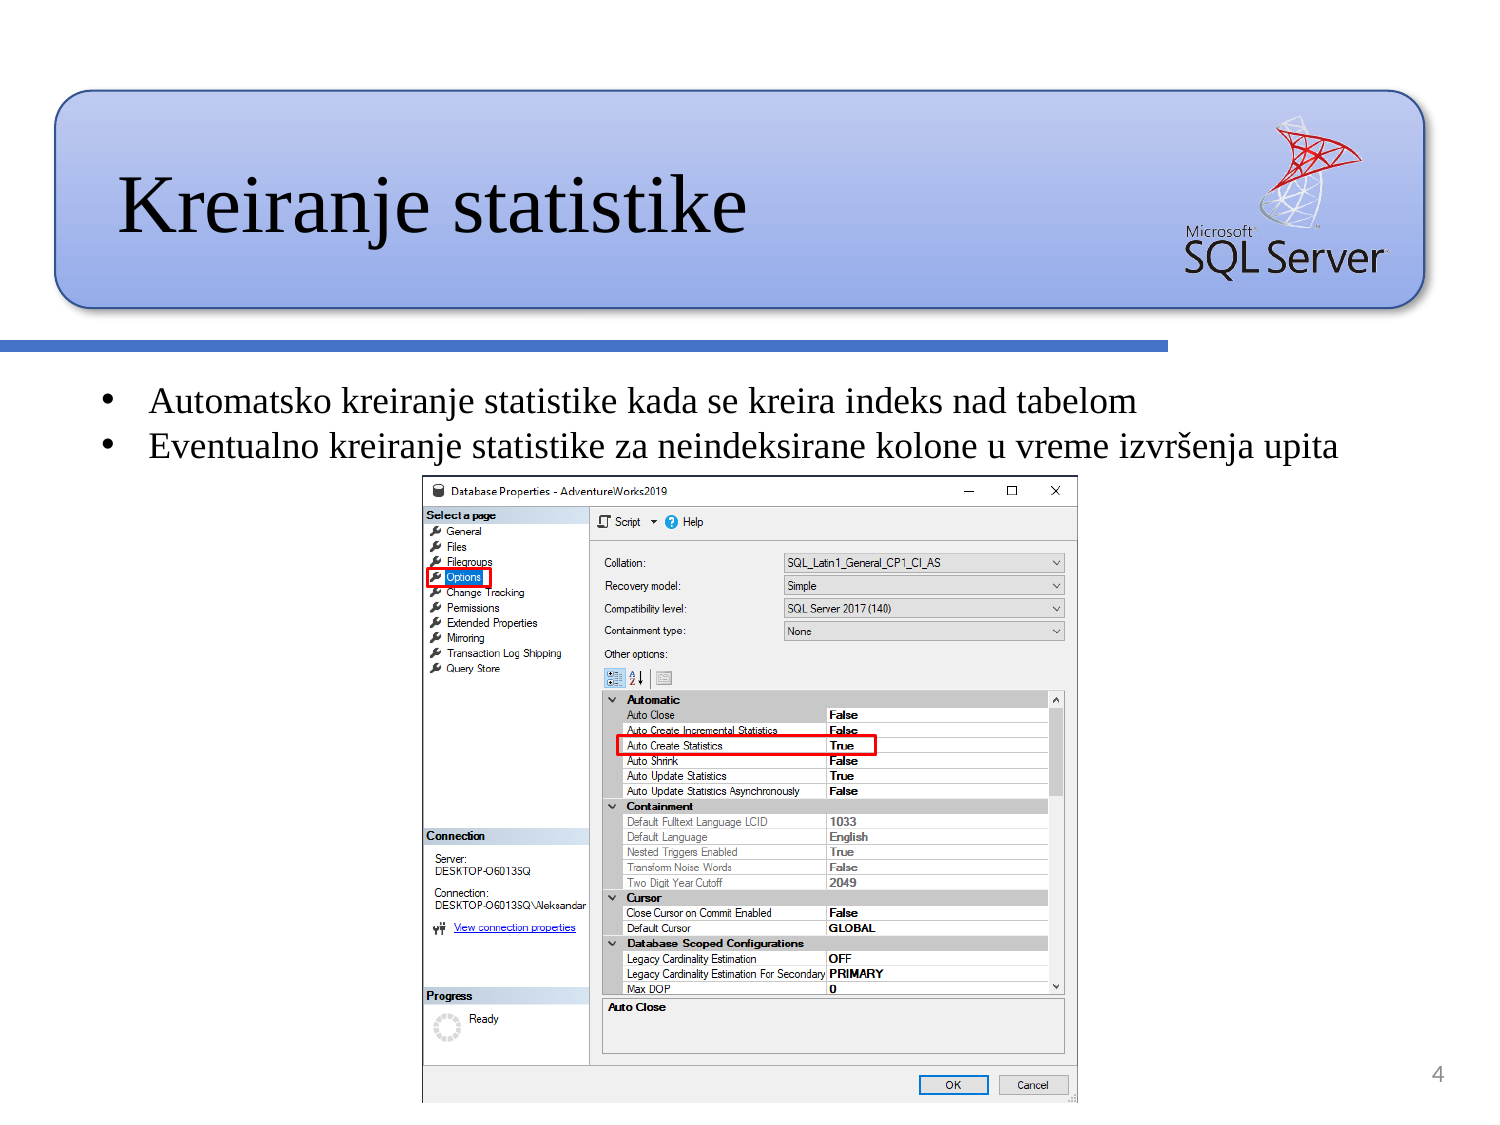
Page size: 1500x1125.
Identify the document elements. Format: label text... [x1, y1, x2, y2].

picture [1166, 105, 1401, 294]
slide_number 4 [1122, 1042, 1460, 1103]
text_box [54, 89, 1426, 310]
picture [421, 475, 1078, 1103]
text_box Automatsko kreiranje statistike kada se kreira indeks nad tabelom Eventualno kreiranje statistike za neindeksirane kolone u vreme izvršenja upita [86, 369, 1450, 474]
text_box Kreiranje statistike [102, 141, 765, 257]
